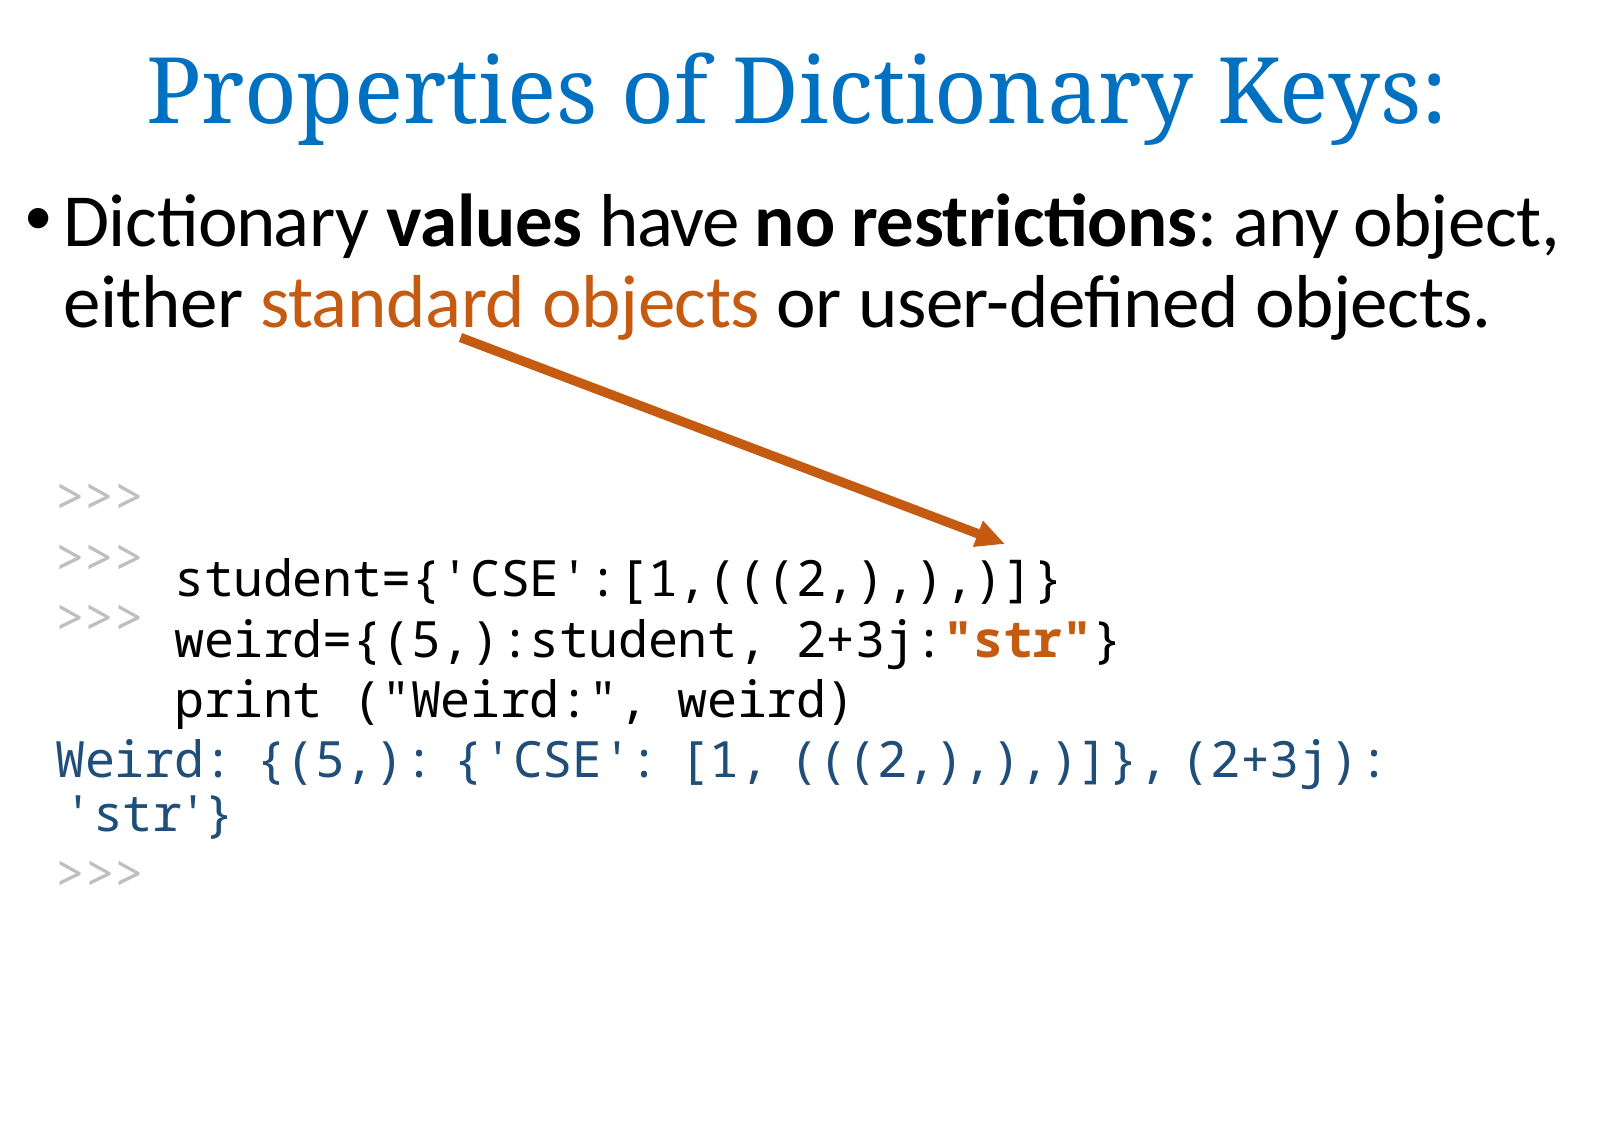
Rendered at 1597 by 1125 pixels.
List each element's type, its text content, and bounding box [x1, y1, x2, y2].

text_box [460, 337, 1005, 544]
text_box Properties of Dictionary Keys: [10, 33, 1586, 154]
list Dictionary values have no restrictions: any object, either standard objects or user-defined objects. Keys must be immutable: strings, numbers or tuples. >>> student={'CSE':[1,(((2,),),)]} >>> weird={(5,):student, 2+3j:"str"} >>> print ("Weird:", weird) Weird: {(5,): {'CSE': [1, (((2,),),)]}, (2+3j): 'str'} >>> [10, 174, 1586, 1125]
text_box >>> >>> >>> [40, 464, 191, 803]
